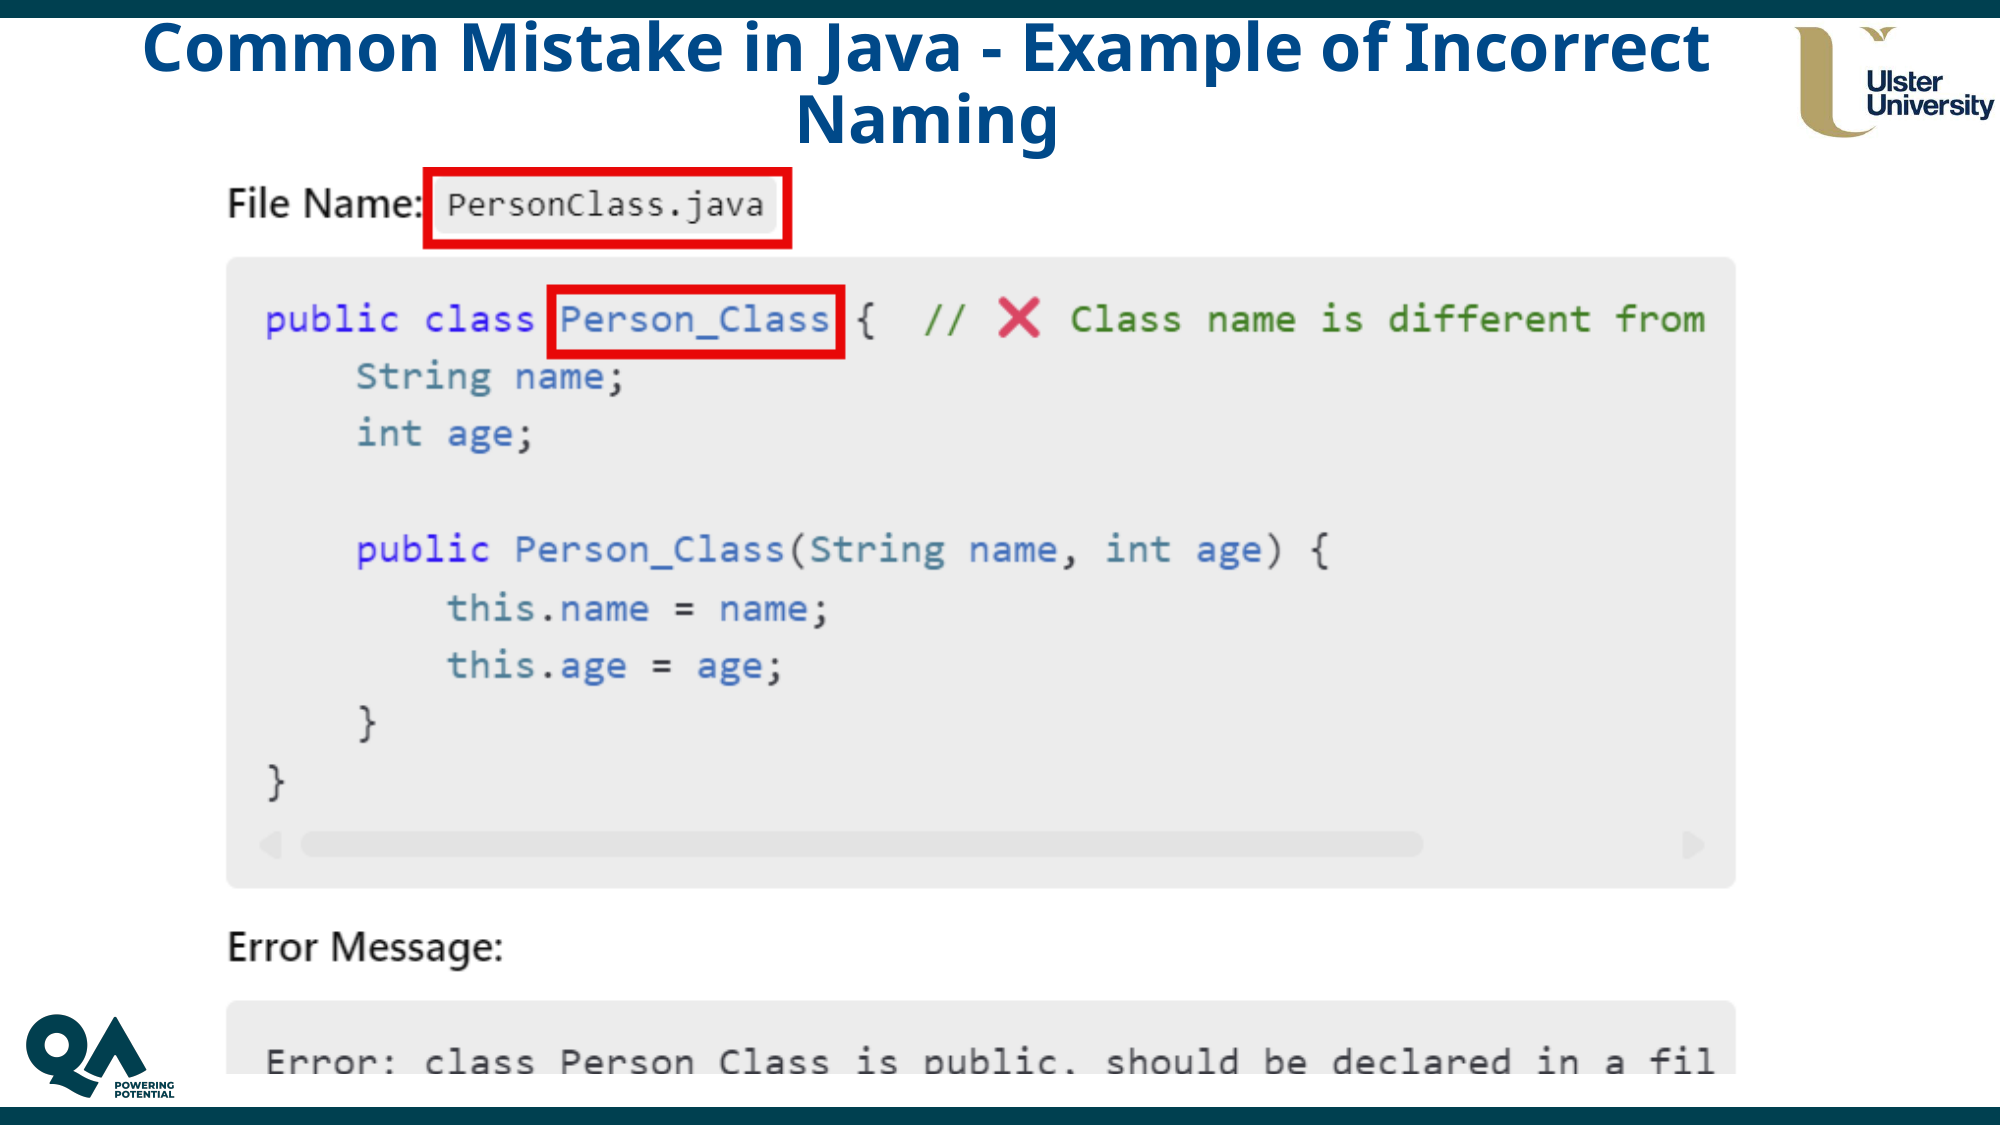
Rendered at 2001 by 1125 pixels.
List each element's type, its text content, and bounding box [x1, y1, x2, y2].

picture [1790, 20, 2000, 141]
picture [3, 995, 196, 1106]
picture [211, 167, 1750, 1074]
title Common Mistake in Java - Example of Incorrect Naming [62, 24, 1793, 148]
